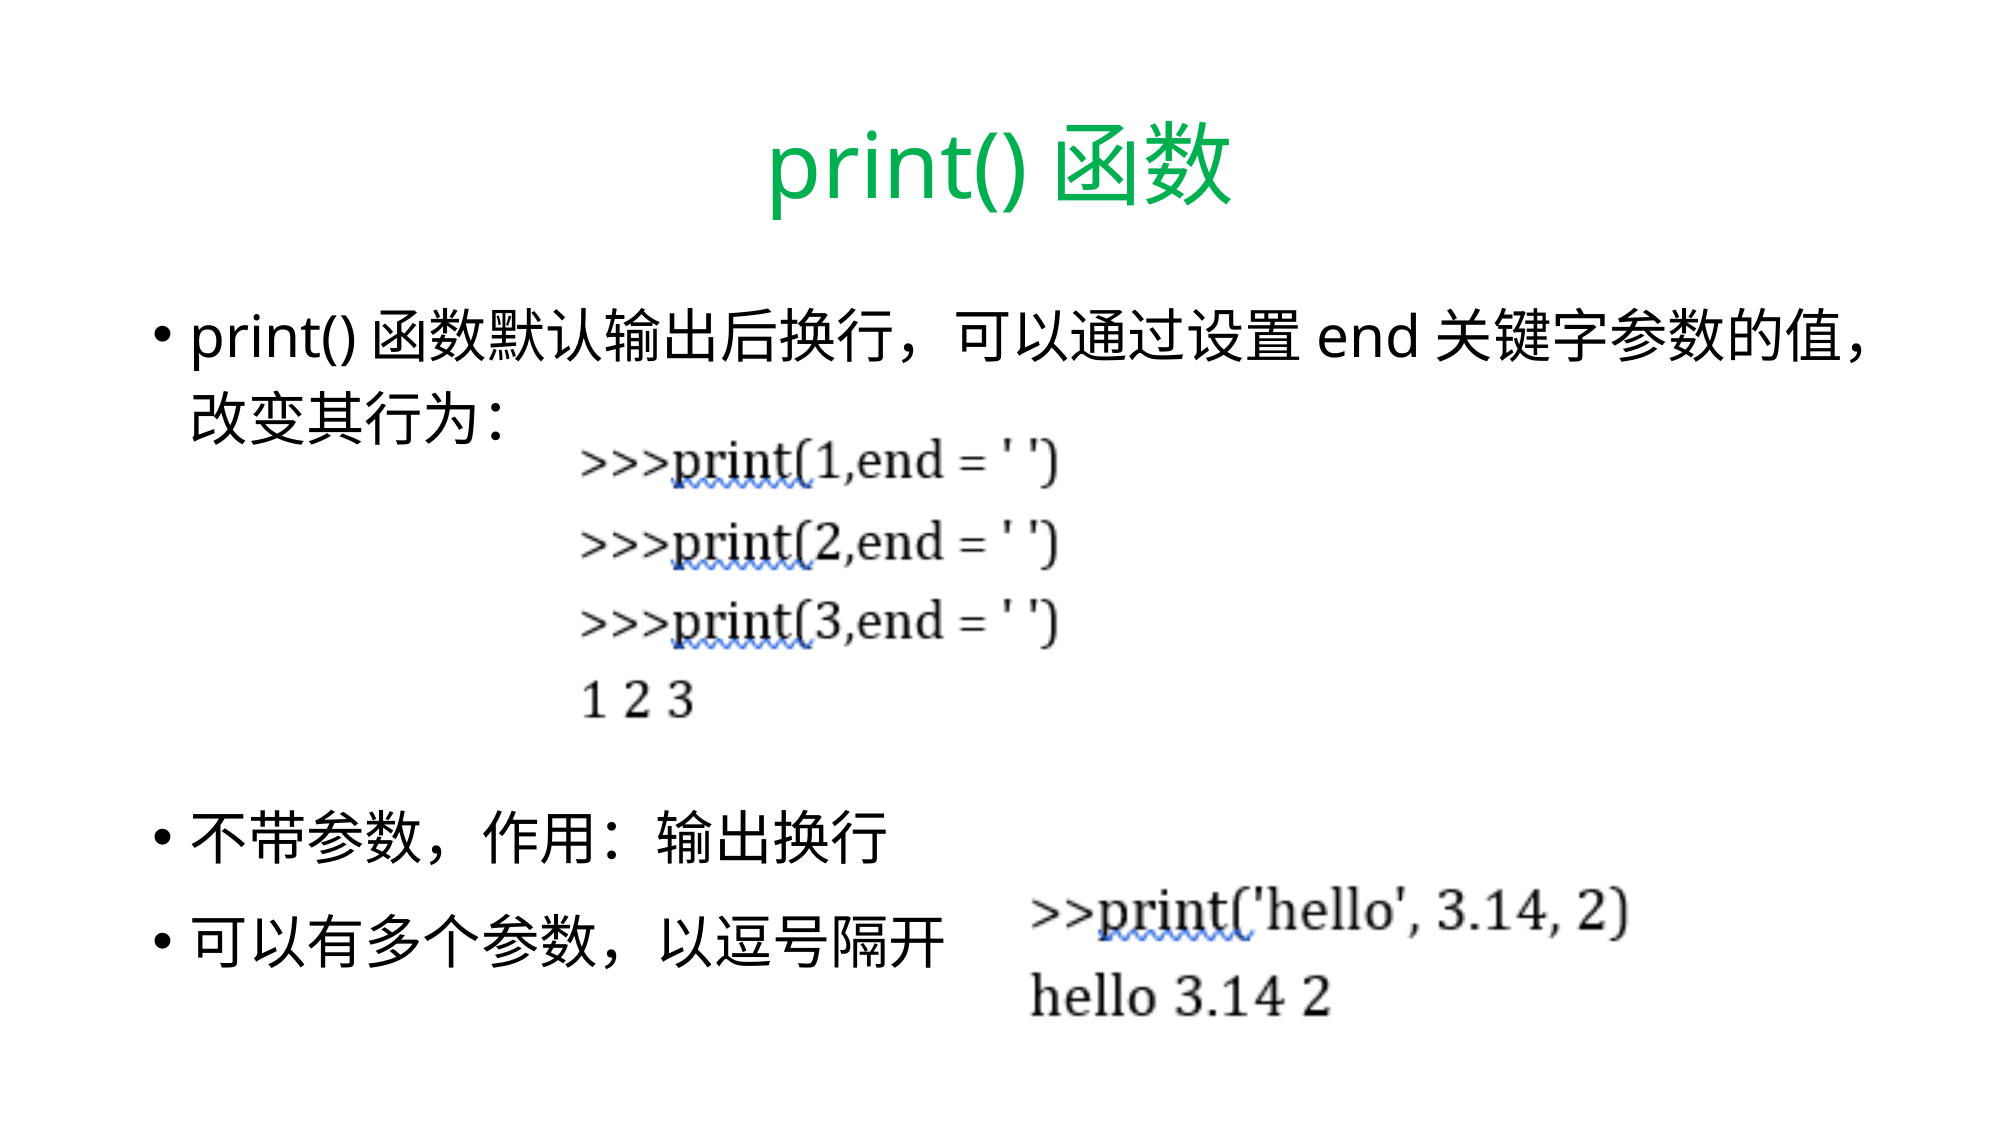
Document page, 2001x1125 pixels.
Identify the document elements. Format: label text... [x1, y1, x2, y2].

picture [1016, 873, 1655, 1031]
list print()函数默认输出后换行，可以通过设置end关键字参数的值，改变其行为： 不带参数，作用：输出换行 可以有多个参数，以逗号隔开 [137, 277, 1863, 1014]
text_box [551, 426, 1123, 741]
title print()函数 [137, 59, 1863, 277]
